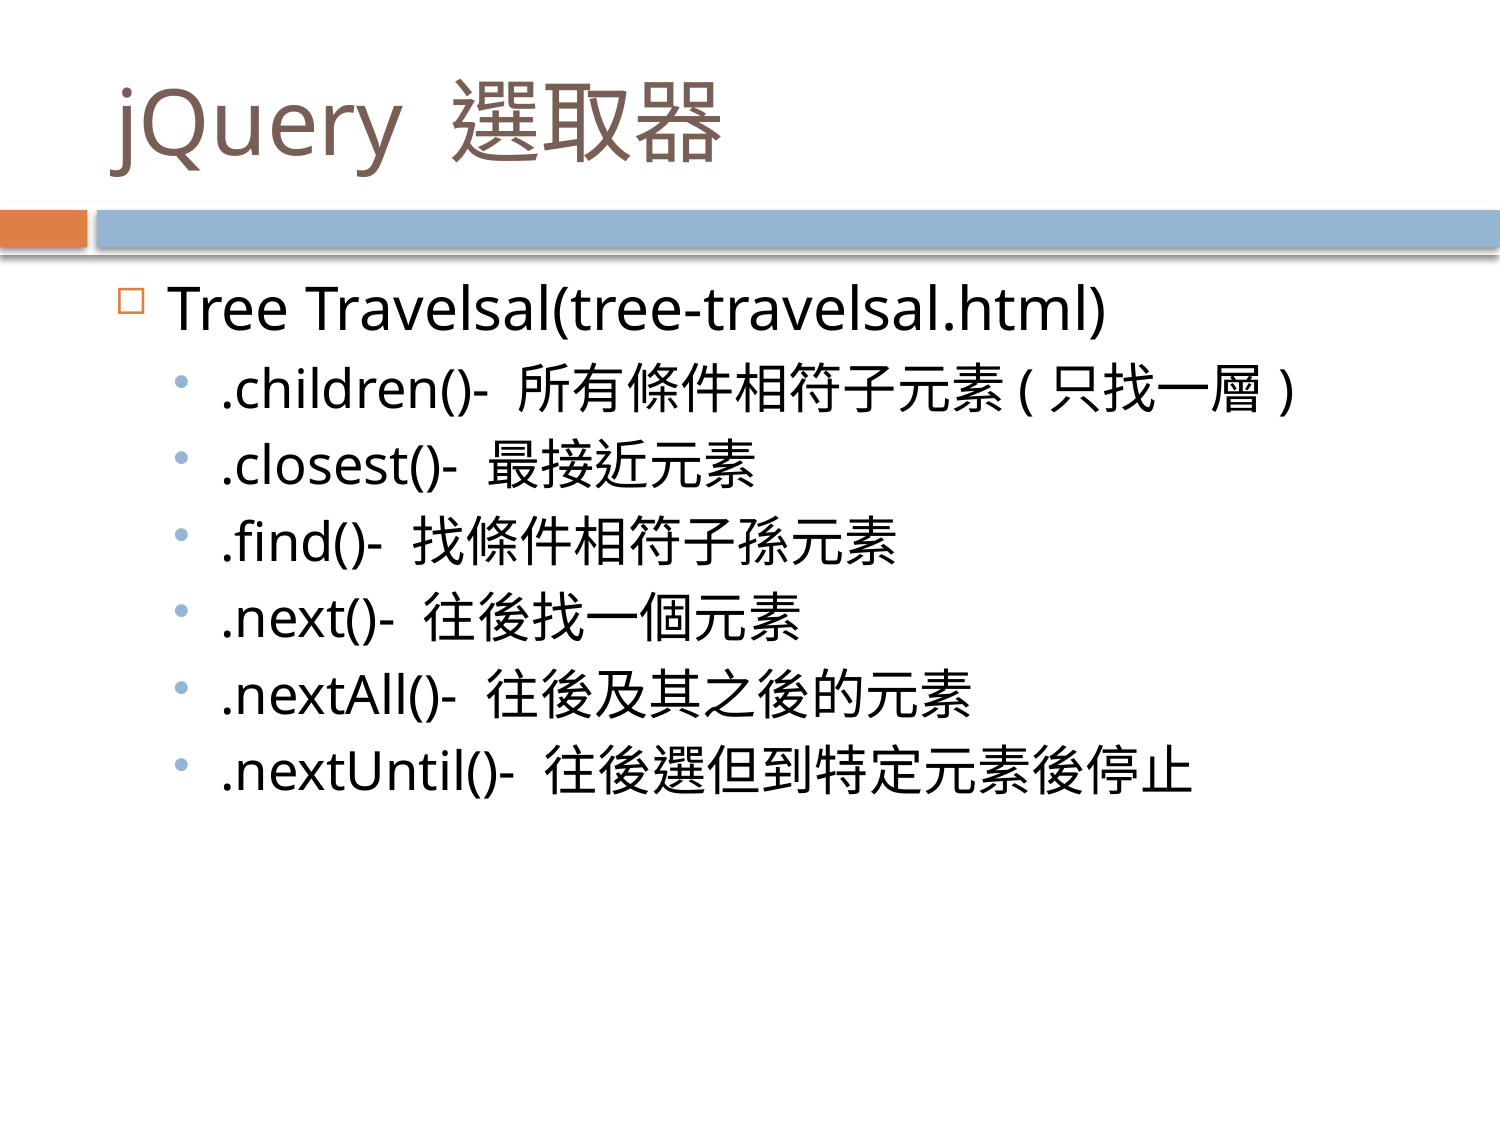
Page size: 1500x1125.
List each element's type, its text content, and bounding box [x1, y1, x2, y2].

title jQuery 選取器 [100, 37, 1438, 200]
list Tree Travelsal(tree-travelsal.html) .children()- 所有條件相符子元素(只找一層) .closest()- 最接近元素 .find()- 找條件相符子孫元素 .next()- 往後找一個元素 .nextAll()- 往後及其之後的元素 .nextUntil()- 往後選但到特定元素後停止 [100, 262, 1463, 1000]
